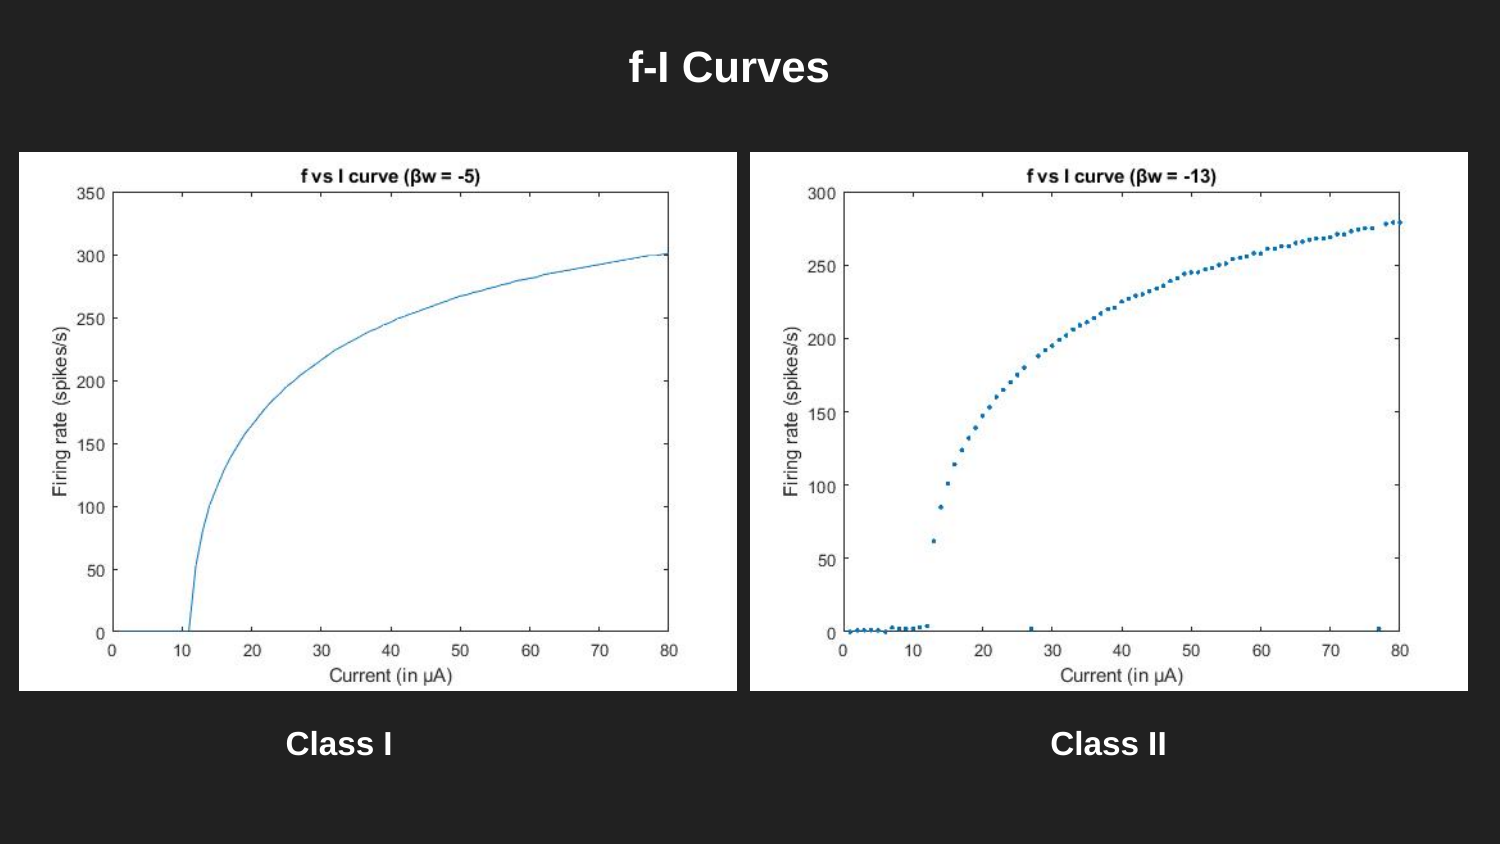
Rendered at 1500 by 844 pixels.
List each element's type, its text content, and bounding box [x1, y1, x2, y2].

text_box f-I Curves [460, 24, 998, 107]
text_box Class I [218, 707, 461, 777]
picture [19, 152, 737, 692]
text_box Class II [956, 707, 1261, 777]
picture [749, 152, 1468, 692]
